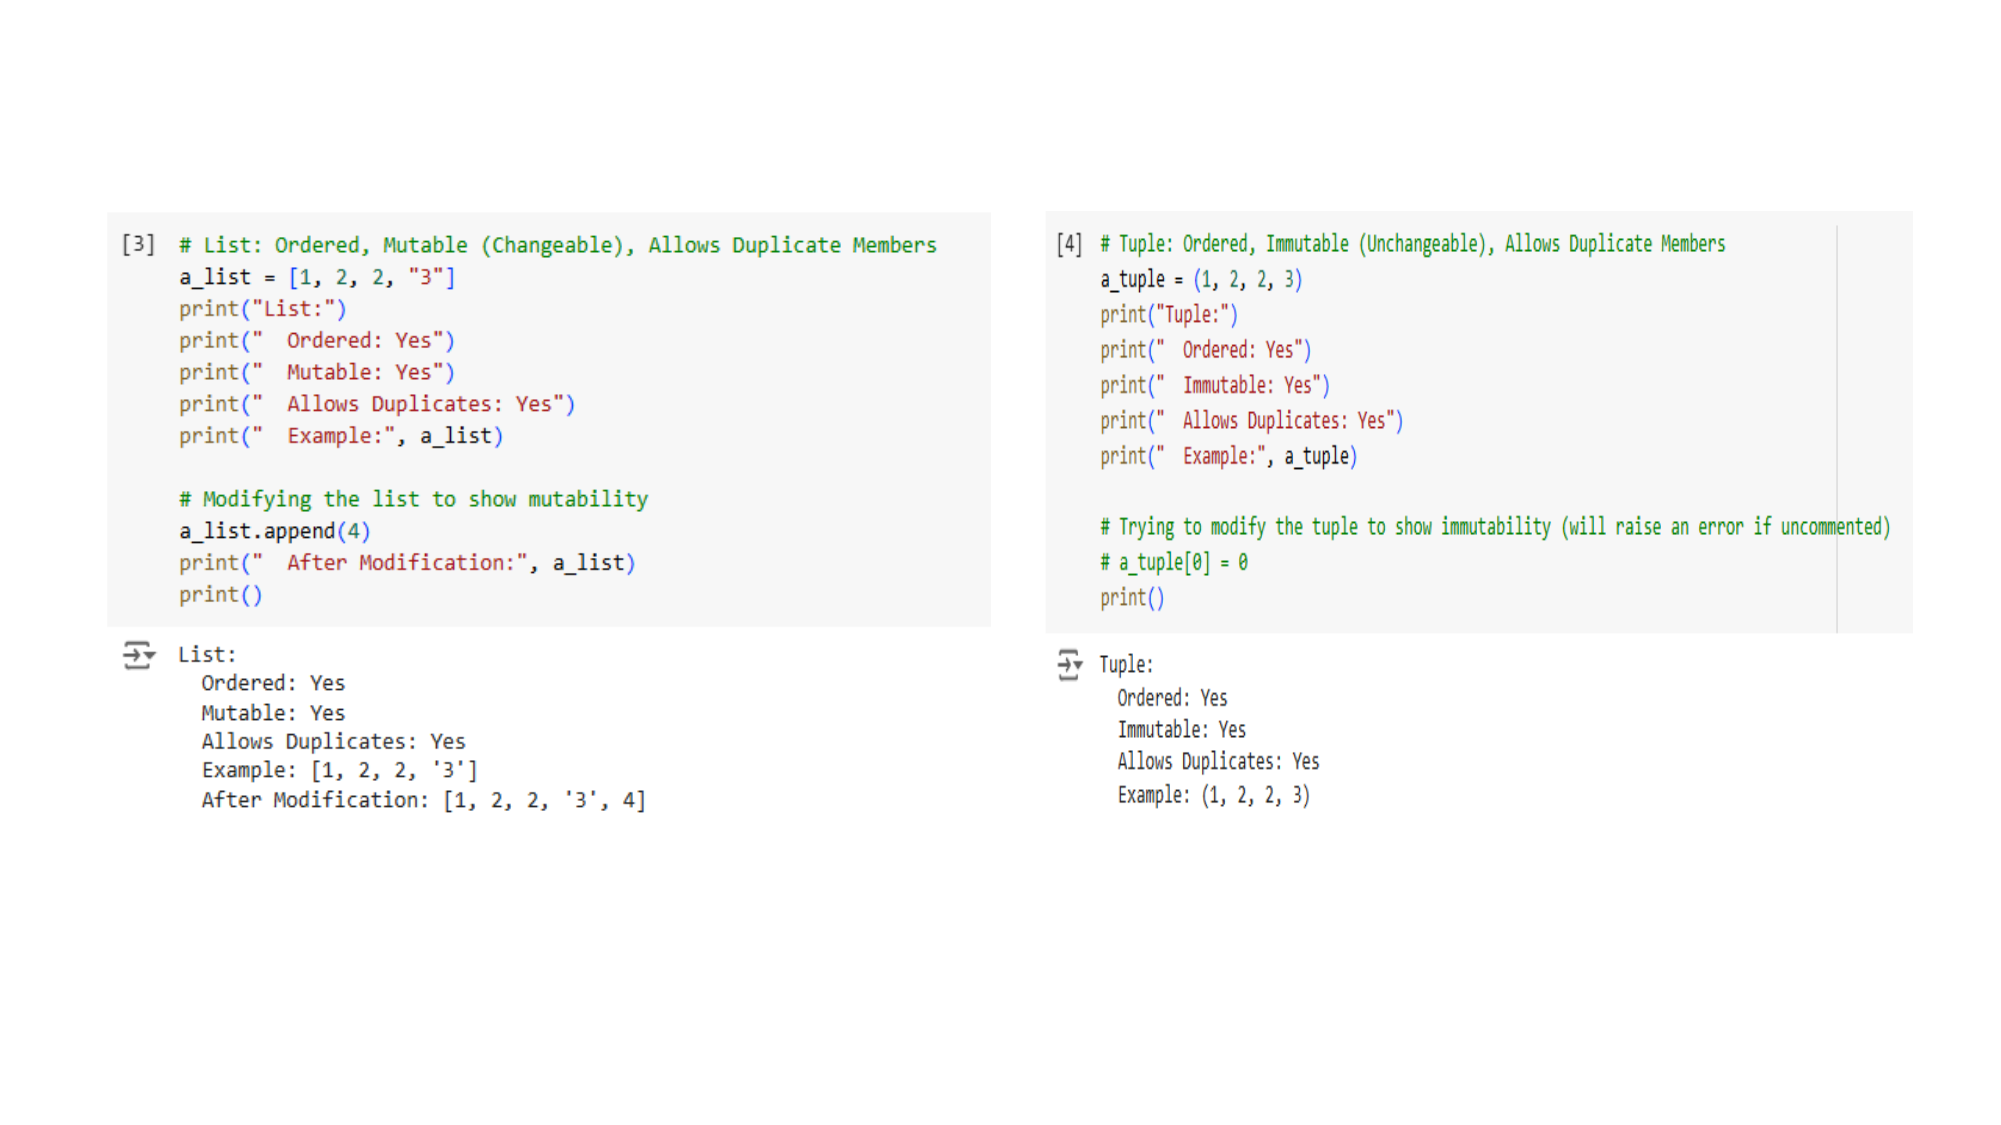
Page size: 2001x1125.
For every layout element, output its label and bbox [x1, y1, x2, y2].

picture [1041, 211, 1913, 831]
picture [106, 211, 991, 831]
